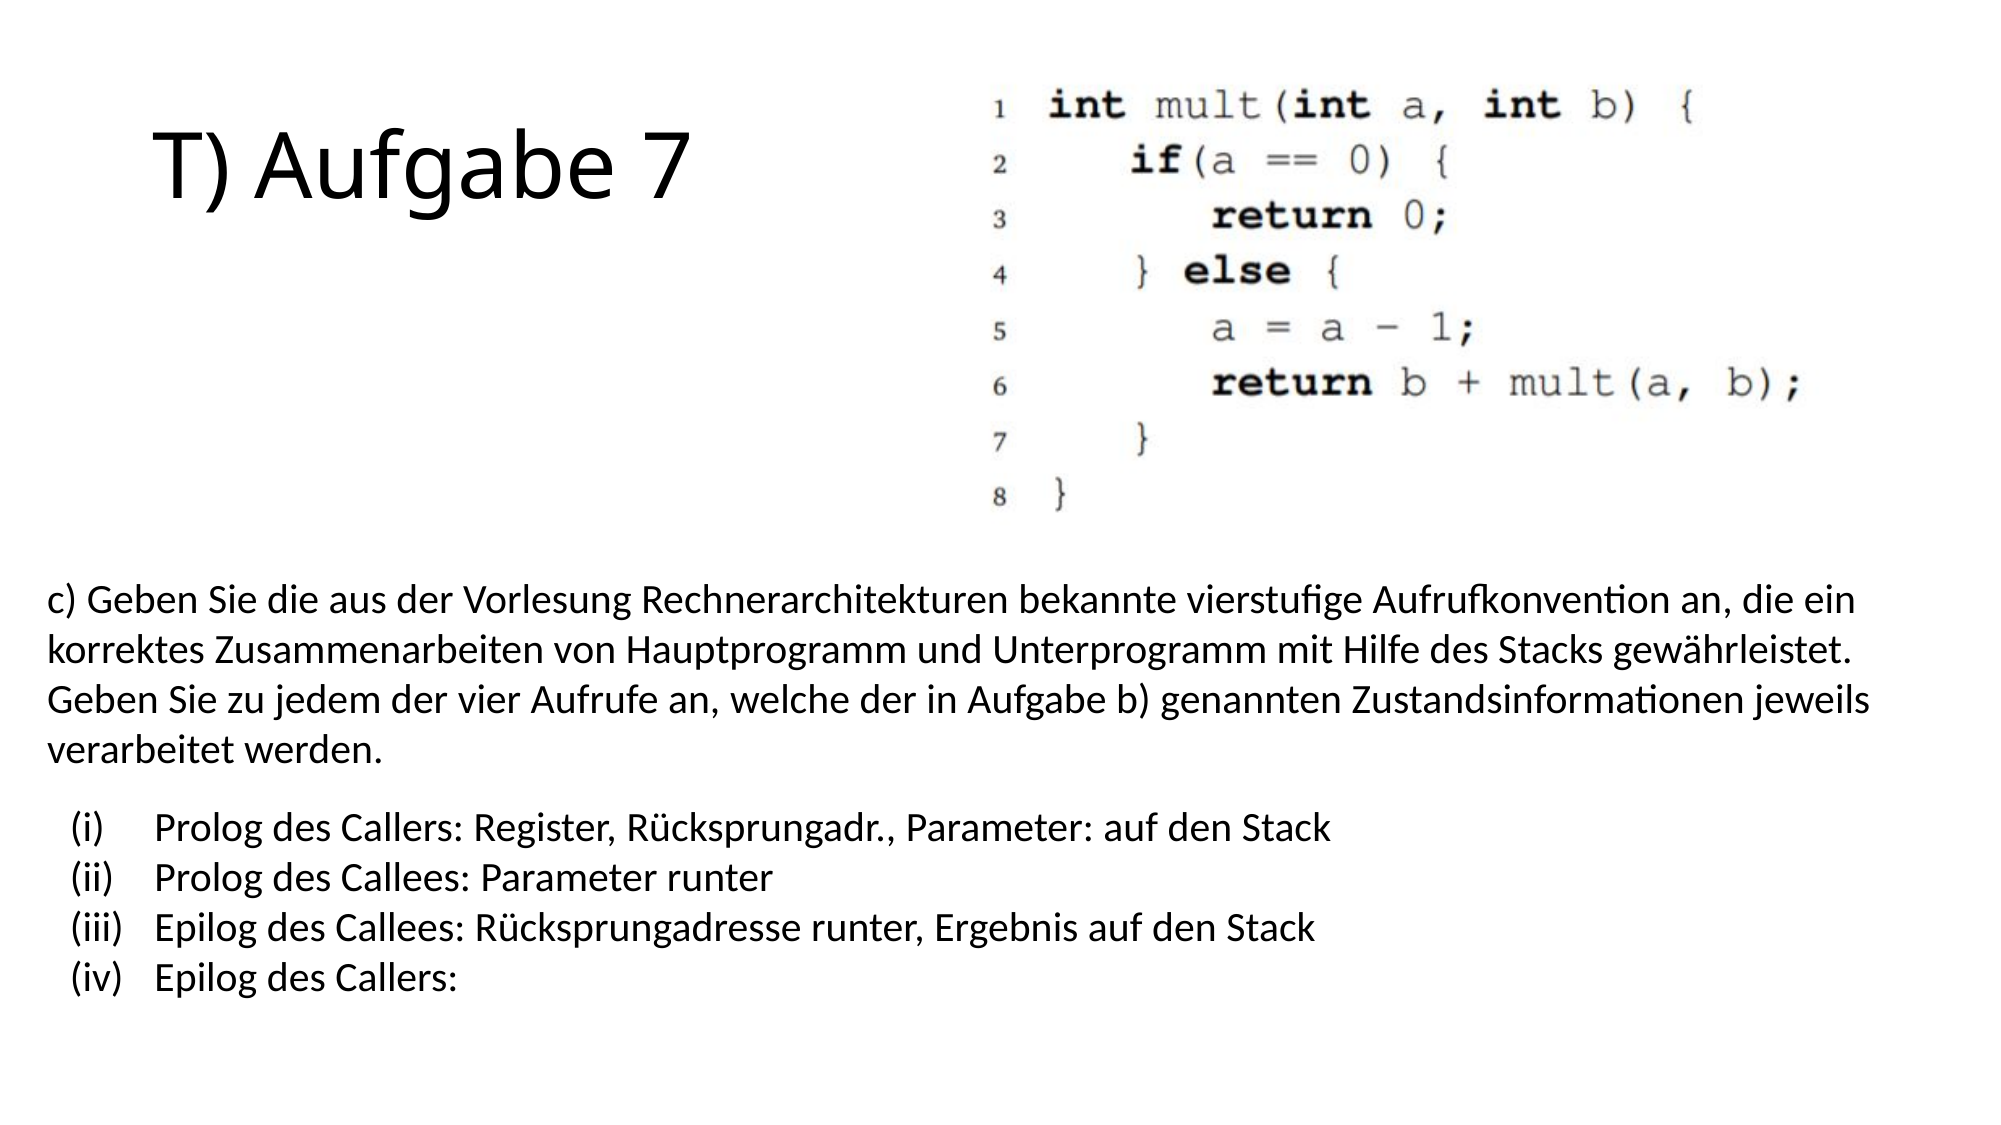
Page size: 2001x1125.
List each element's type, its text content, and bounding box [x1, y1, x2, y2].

text_box c) Geben Sie die aus der Vorlesung Rechnerarchitekturen bekannte vierstufige Aufrufkonvention an, die ein korrektes Zusammenarbeiten von Hauptprogramm und Unterprogramm mit Hilfe des Stacks gewährleistet. Geben Sie zu jedem der vier Aufrufe an, welche der in Aufgabe b) genannten Zustandsinformationen jeweils verarbeitet werden. [32, 564, 1898, 779]
text_box Prolog des Callers: Register, Rücksprungadr., Parameter: auf den Stack Prolog des Callees: Parameter runter Epilog des Callees: Rücksprungadresse runter, Ergebnis auf den Stack Epilog des Callers: [55, 792, 1863, 1008]
title T) Aufgabe 7 [137, 59, 964, 278]
picture [964, 59, 1863, 554]
